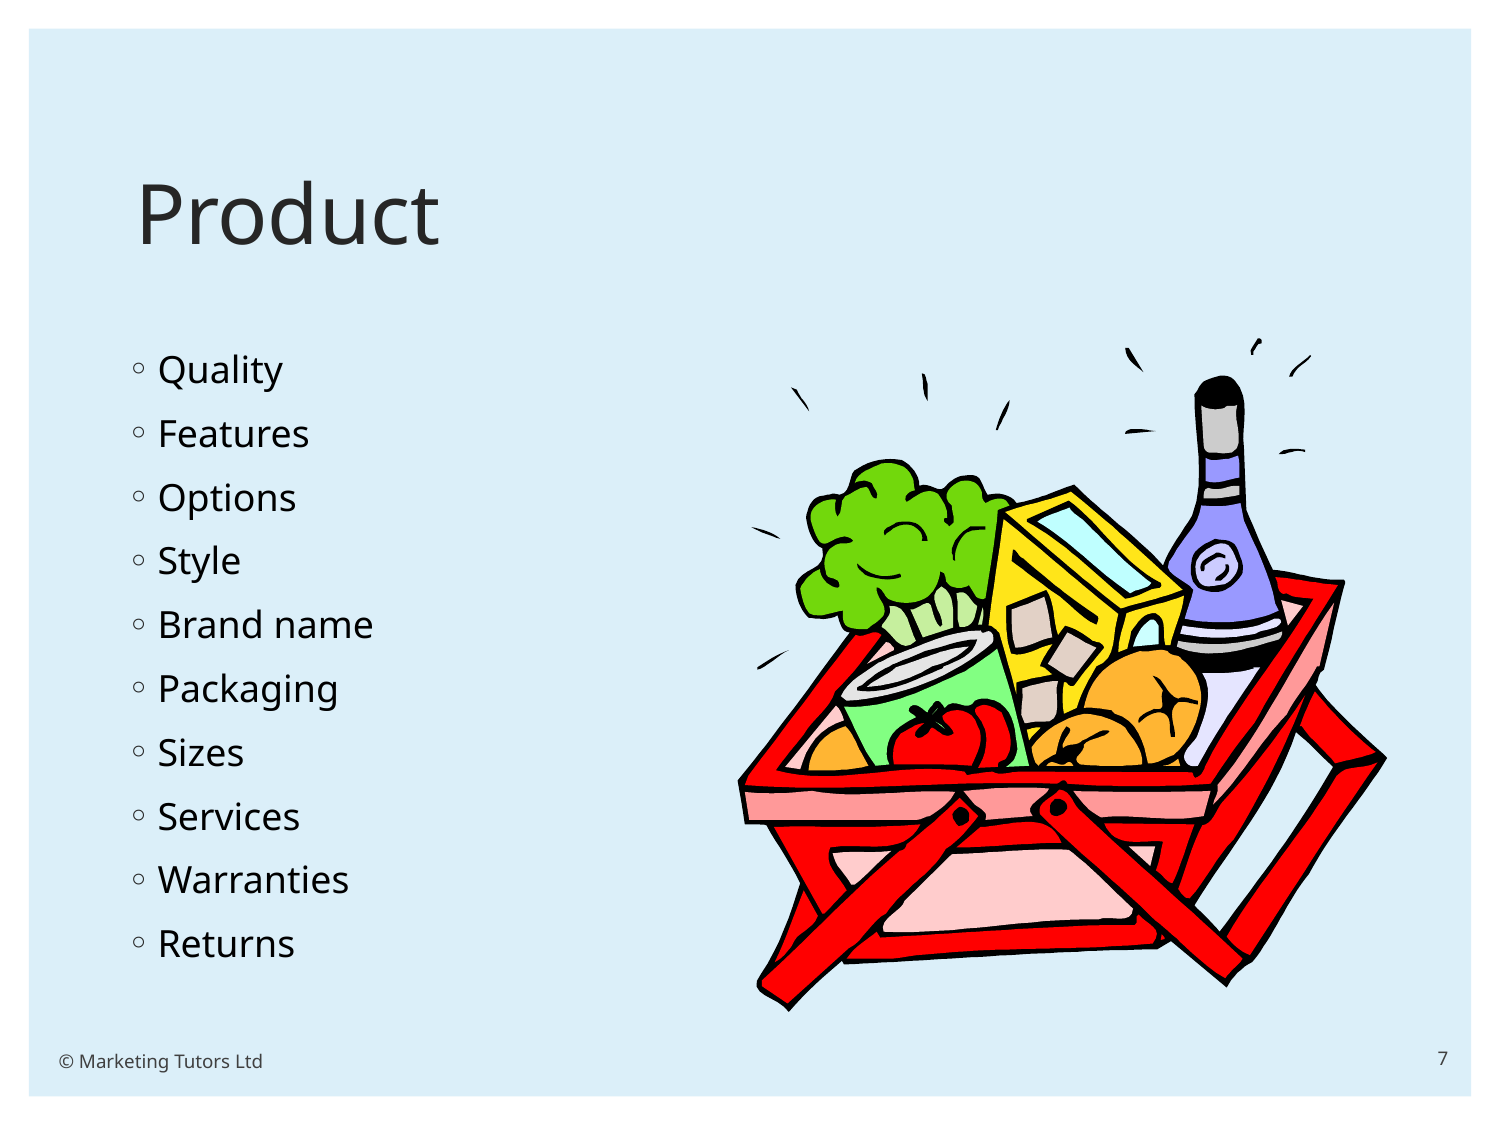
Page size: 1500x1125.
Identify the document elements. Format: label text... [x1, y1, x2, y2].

picture [737, 338, 1388, 1012]
slide_number 7 [1283, 1035, 1464, 1080]
slide_number © Marketing Tutors Ltd [38, 1035, 376, 1080]
title Product [120, 105, 1380, 331]
list Quality Features Options Style Brand name Packaging Sizes Services Warranties Returns [112, 338, 713, 1013]
